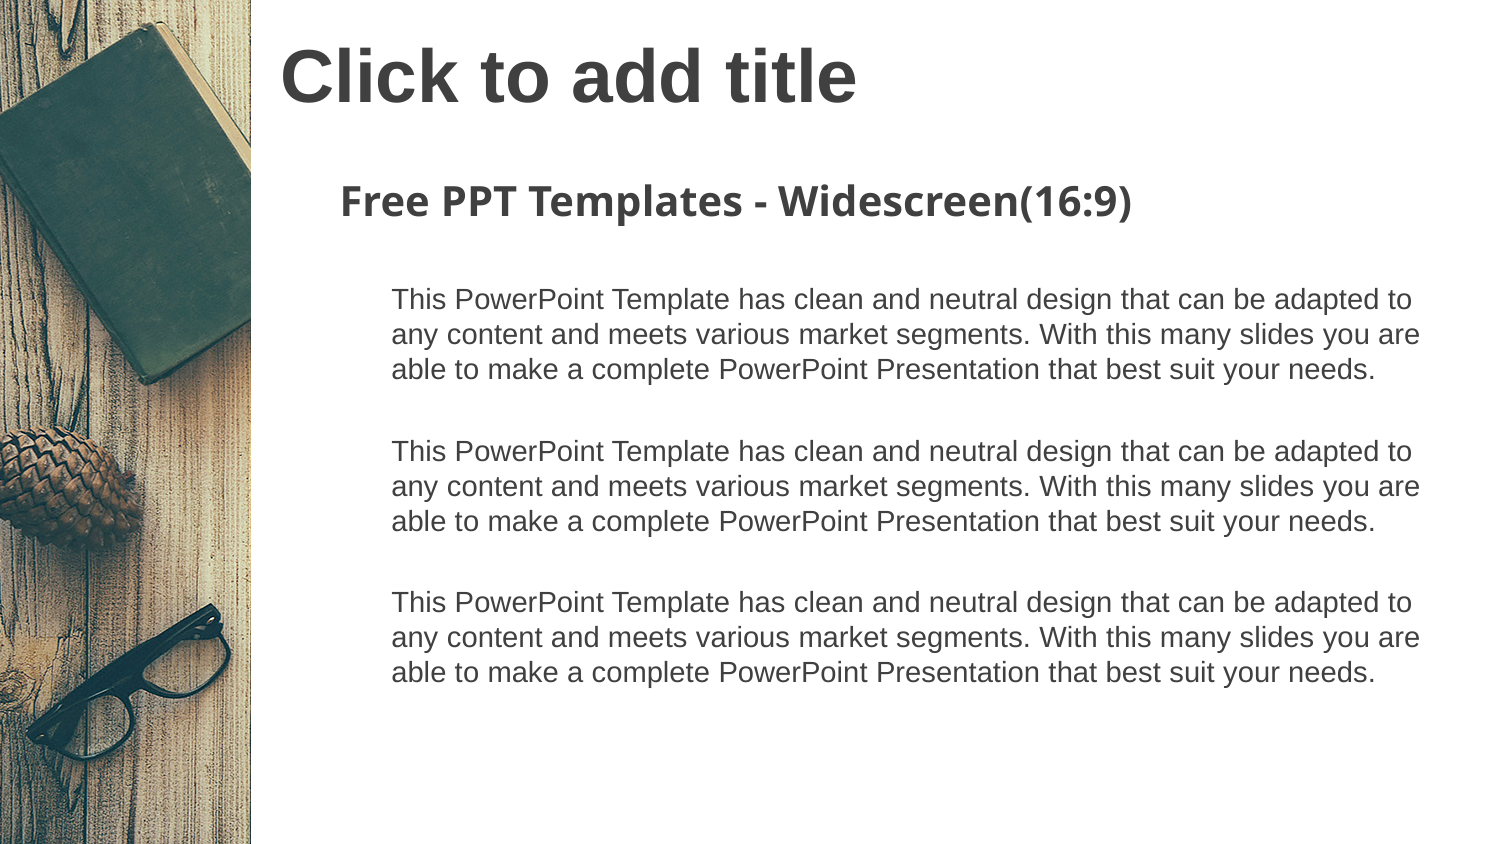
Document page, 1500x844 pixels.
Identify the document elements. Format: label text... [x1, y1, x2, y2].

title Click to add title [265, 0, 1500, 146]
list This PowerPoint Template has clean and neutral design that can be adapted to any content and meets various market segments. With this many slides you are able to make a complete PowerPoint Presentation that best suit your needs. This PowerPoint Template has clean and neutral design that can be adapted to any content and meets various market segments. With this many slides you are able to make a complete PowerPoint Presentation that best suit your needs. This PowerPoint Template has clean and neutral design that can be adapted to any content and meets various market segments. With this many slides you are able to make a complete PowerPoint Presentation that best suit your needs. [326, 273, 1461, 765]
list Free PPT Templates - Widescreen(16:9) [324, 161, 1459, 238]
picture [0, 0, 1500, 844]
